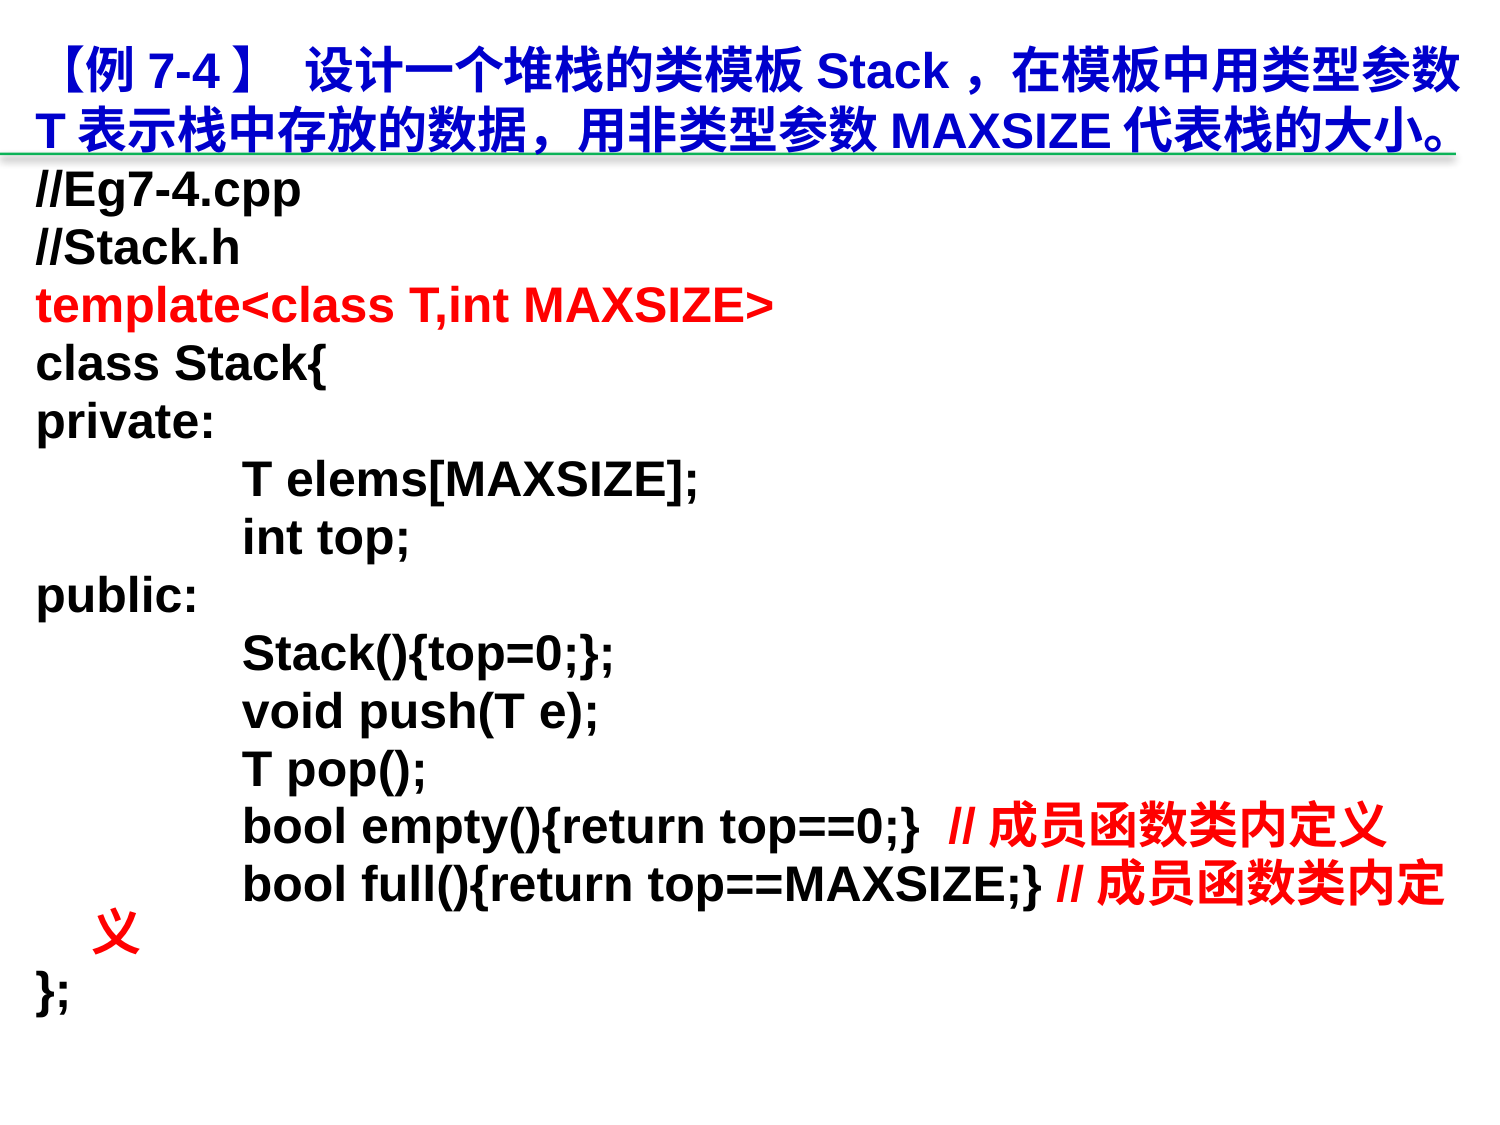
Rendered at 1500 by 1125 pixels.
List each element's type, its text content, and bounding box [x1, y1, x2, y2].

list 【例7-4】 设计一个堆栈的类模板Stack，在模板中用类型参数T表示栈中存放的数据，用非类型参数MAXSIZE代表栈的大小。 //Eg7-4.cpp //Stack.h template<class T,int MAXSIZE> class Stack{ private: T elems[MAXSIZE]; int top; public: Stack(){top=0;}; void push(T e); T pop(); bool empty(){return top==0;} //成员函数类内定义 bool full(){return top==MAXSIZE;} //成员函数类内定义 }; [20, 30, 1500, 1071]
